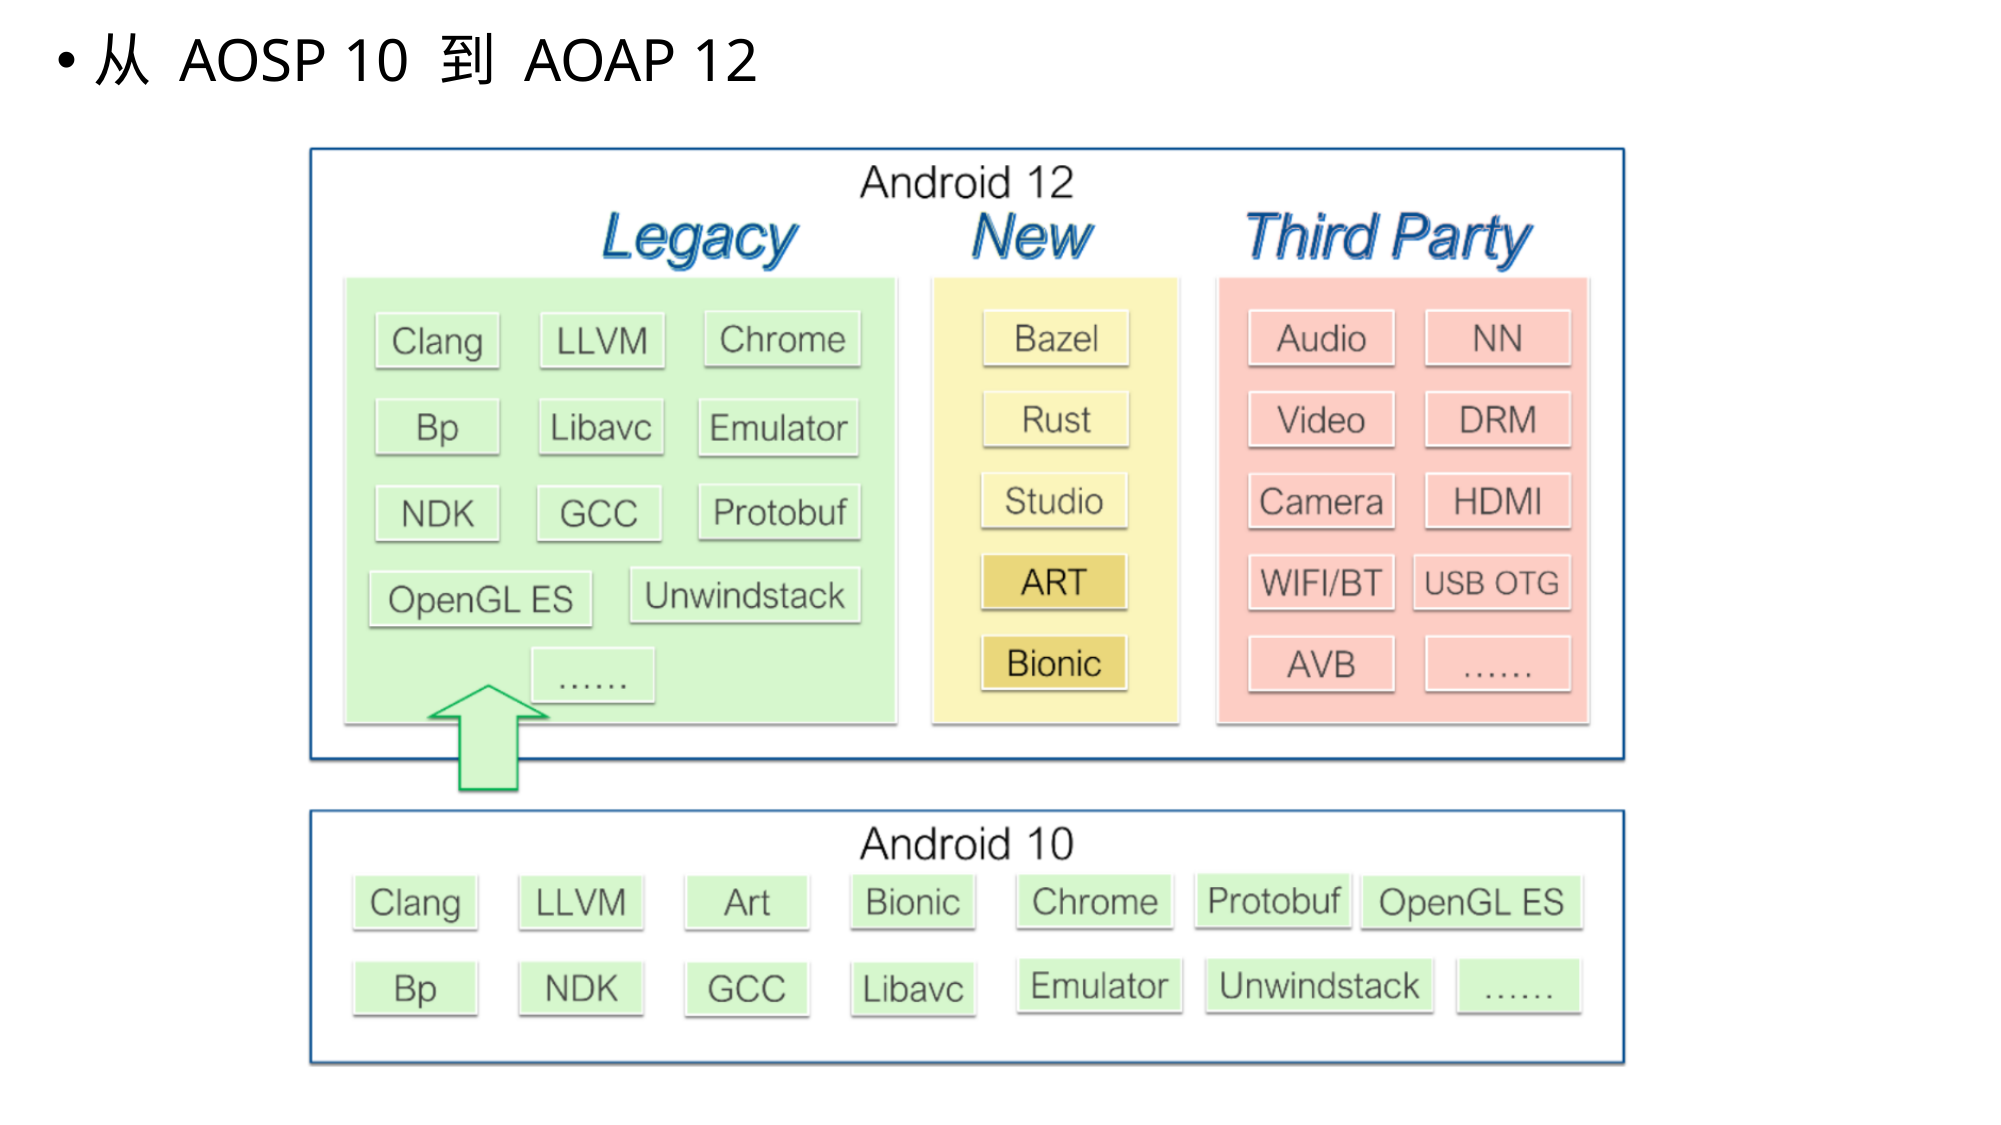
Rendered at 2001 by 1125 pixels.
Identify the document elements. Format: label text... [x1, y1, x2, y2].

picture [289, 131, 1642, 1083]
text_box [4, 114, 1996, 1100]
list 从 AOSP 10 到 AOAP 12 [41, 23, 1523, 93]
